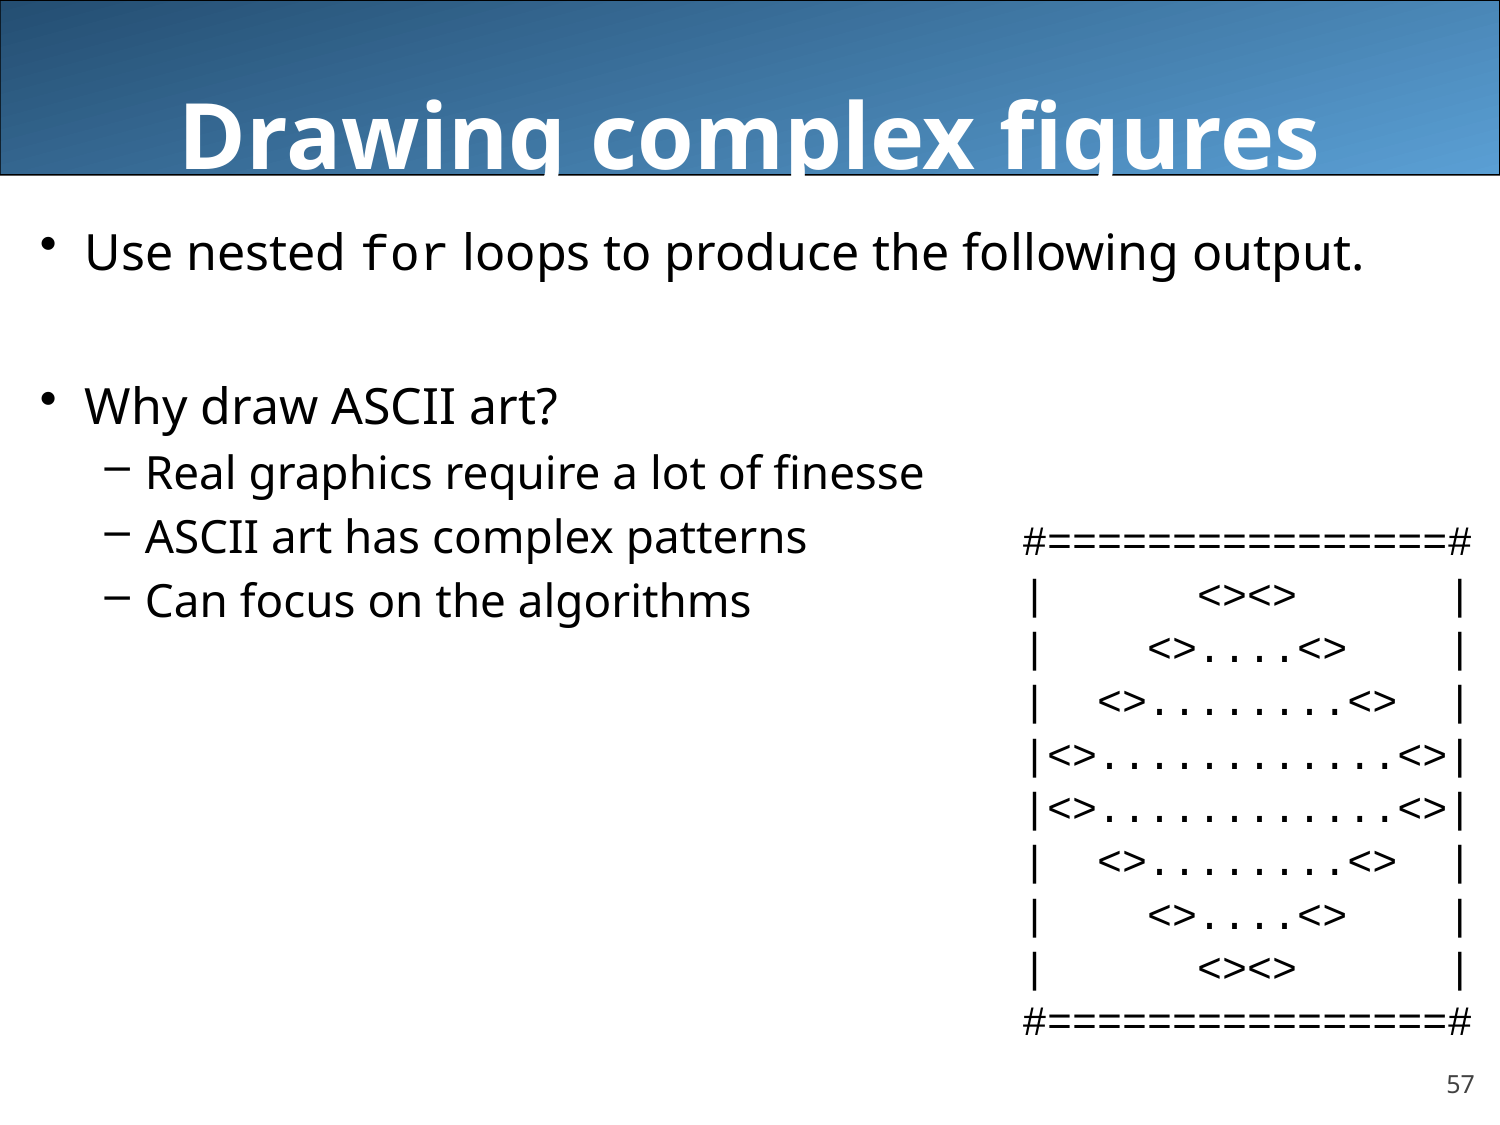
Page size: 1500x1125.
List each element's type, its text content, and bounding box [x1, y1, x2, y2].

list Use nested for loops to produce the following output. Why draw ASCII art? Real graphics require a lot of finesse ASCII art has complex patterns Can focus on the algorithms [24, 212, 1500, 1063]
title Drawing complex figures [75, 0, 1425, 188]
text_box #================# | <><> | | <>....<> | | <>........<> | |<>............<>| |<>............<>| | <>........<> | | <>....<> | | <><> | #================# [988, 512, 1488, 1053]
